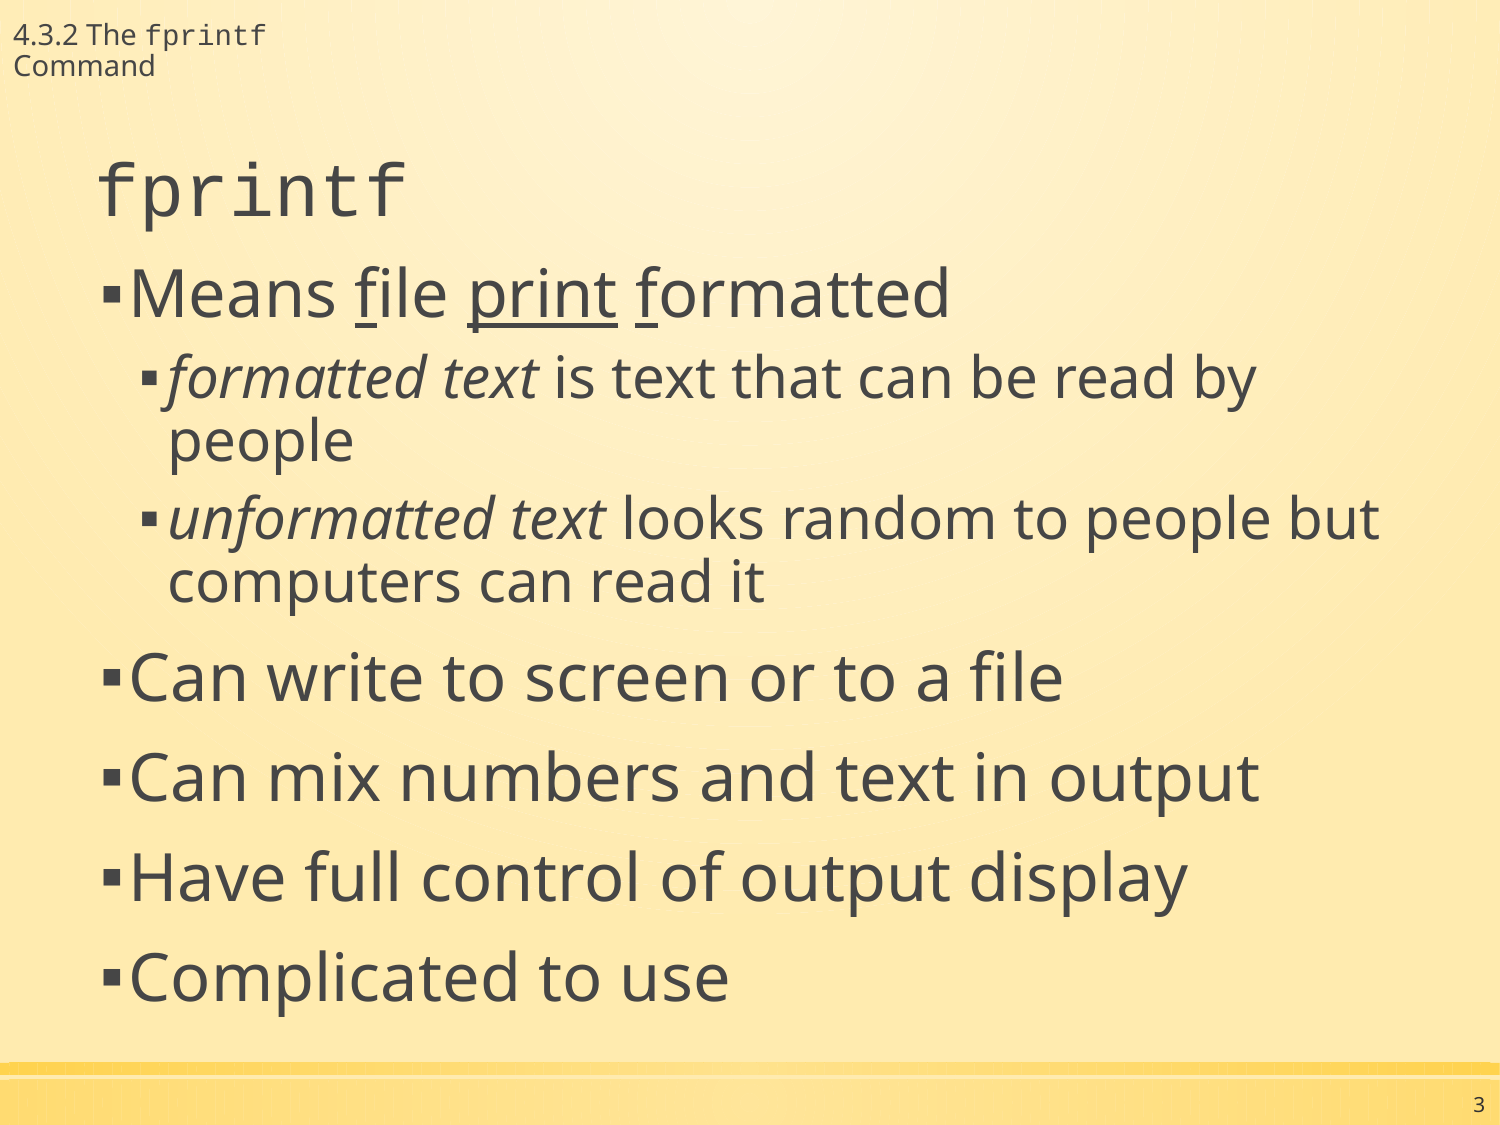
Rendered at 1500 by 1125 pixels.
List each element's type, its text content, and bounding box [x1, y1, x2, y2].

list fprintf Means file print formatted formatted text is text that can be read by people unformatted text looks random to people but computers can read it Can write to screen or to a file Can mix numbers and text in output Have full control of output display Complicated to use [79, 143, 1421, 982]
slide_number 3 [1421, 1086, 1500, 1125]
list 4.3.2 The fprintf Command [12, 12, 399, 63]
